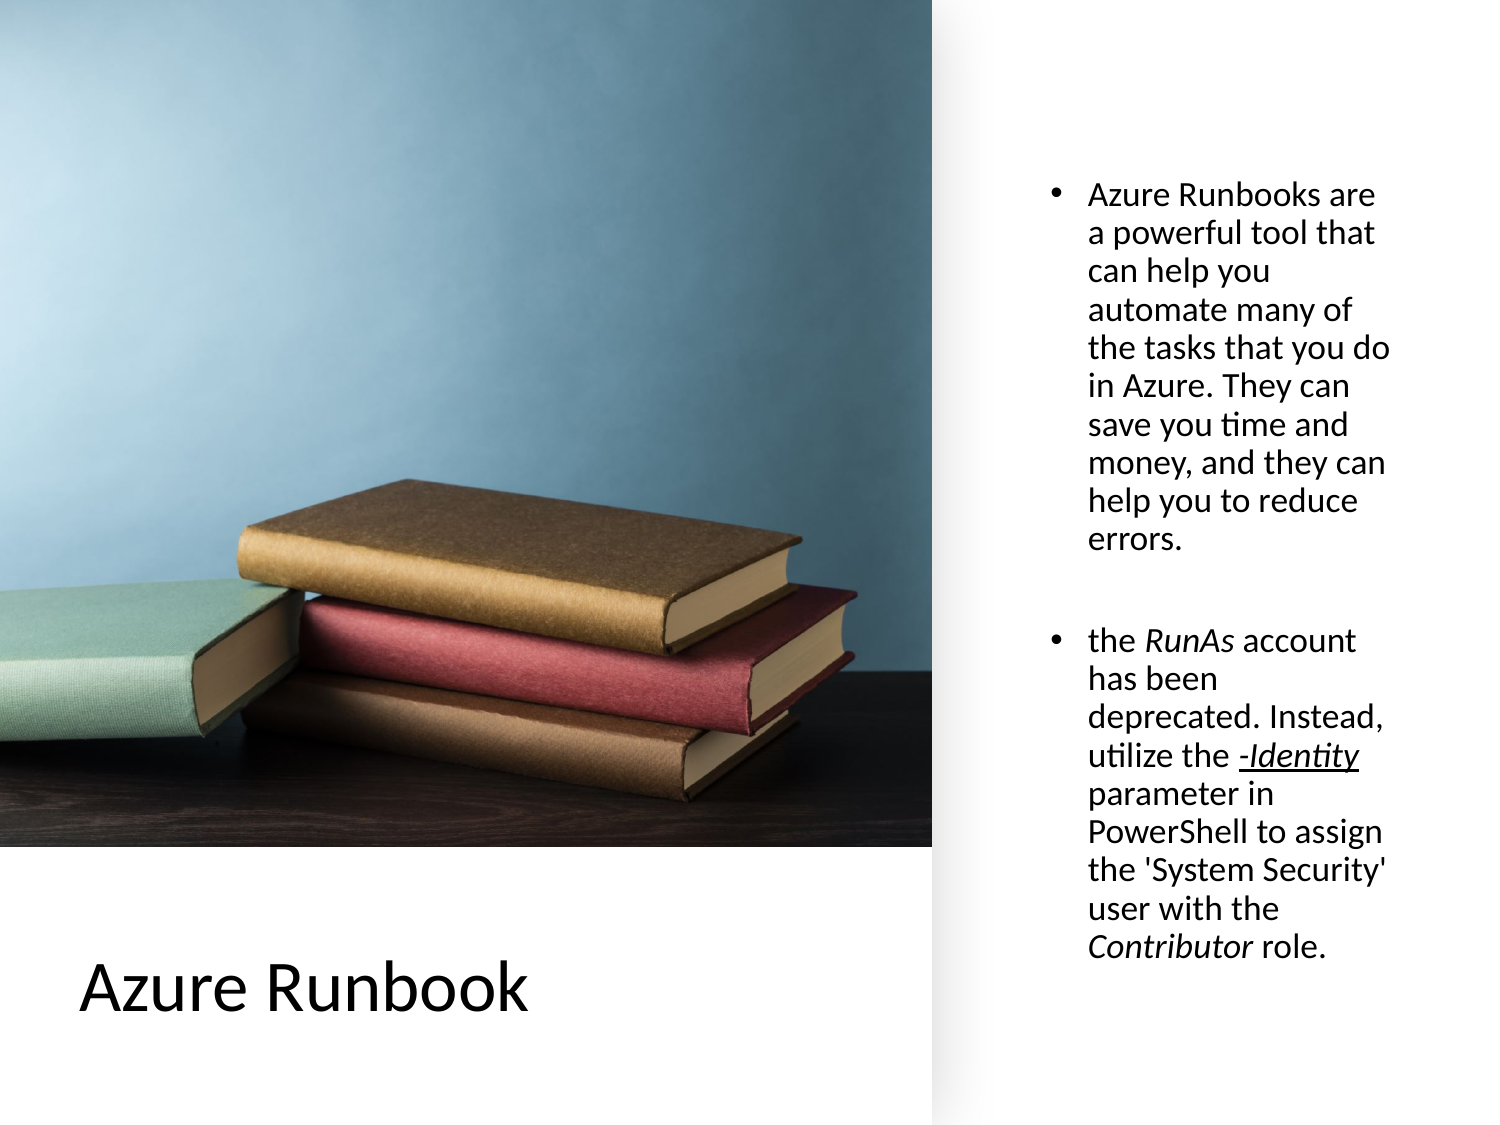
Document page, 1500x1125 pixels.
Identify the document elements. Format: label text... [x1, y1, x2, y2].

picture [0, 0, 933, 847]
text_box [0, 853, 934, 1125]
text_box Azure Runbooks are a powerful tool that can help you automate many of the tasks that you do in Azure. They can save you time and money, and they can help you to reduce errors. the RunAs account has been deprecated. Instead, utilize the -Identity parameter in PowerShell to assign the 'System Security' user with the Contributor role. [1026, 121, 1413, 1020]
title Azure Runbook [64, 909, 884, 1067]
